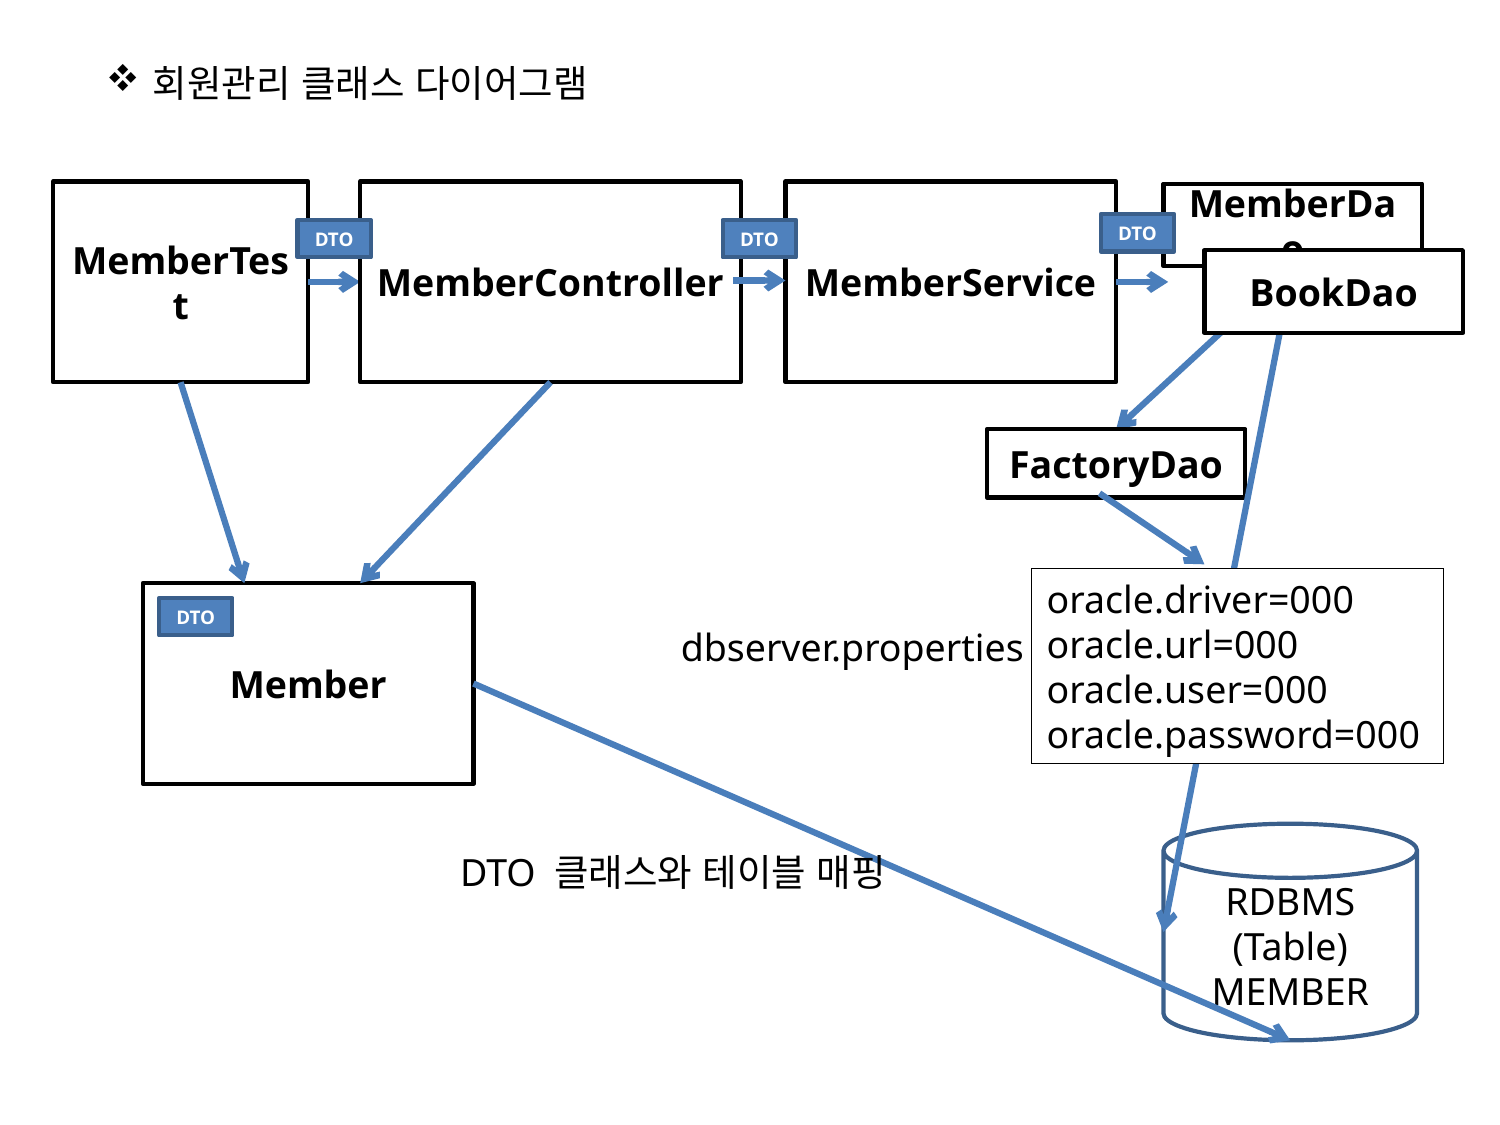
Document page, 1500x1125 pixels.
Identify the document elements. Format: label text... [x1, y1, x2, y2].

text_box 회원관리 클래스 다이어그램 [91, 52, 603, 113]
text_box oracle.driver=000 oracle.url=000 oracle.user=000 oracle.password=000 [1298, 568, 1444, 764]
text_box oracle.driver=000 oracle.url=000 oracle.user=000 oracle.password=000 [1031, 568, 1284, 764]
text_box DTO [1099, 212, 1176, 254]
text_box MemberDao [1161, 182, 1424, 264]
text_box FactoryDao [985, 427, 1247, 500]
text_box RDBMS (Table) MEMBER [1161, 821, 1420, 1043]
text_box MemberController [358, 179, 743, 384]
text_box DTO [721, 218, 798, 259]
text_box BookDao [1202, 248, 1465, 335]
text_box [1099, 493, 1205, 565]
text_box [180, 382, 245, 584]
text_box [1115, 266, 1288, 430]
text_box Member [141, 581, 476, 786]
text_box DTO 클래스와 테이블 매핑 [445, 841, 468, 902]
text_box DTO [295, 218, 373, 259]
text_box dbserver.properties [666, 616, 1039, 677]
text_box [359, 382, 551, 584]
text_box DTO [157, 596, 234, 637]
text_box MemberTest [51, 179, 310, 384]
text_box MemberService [783, 179, 1118, 384]
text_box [473, 683, 1164, 933]
